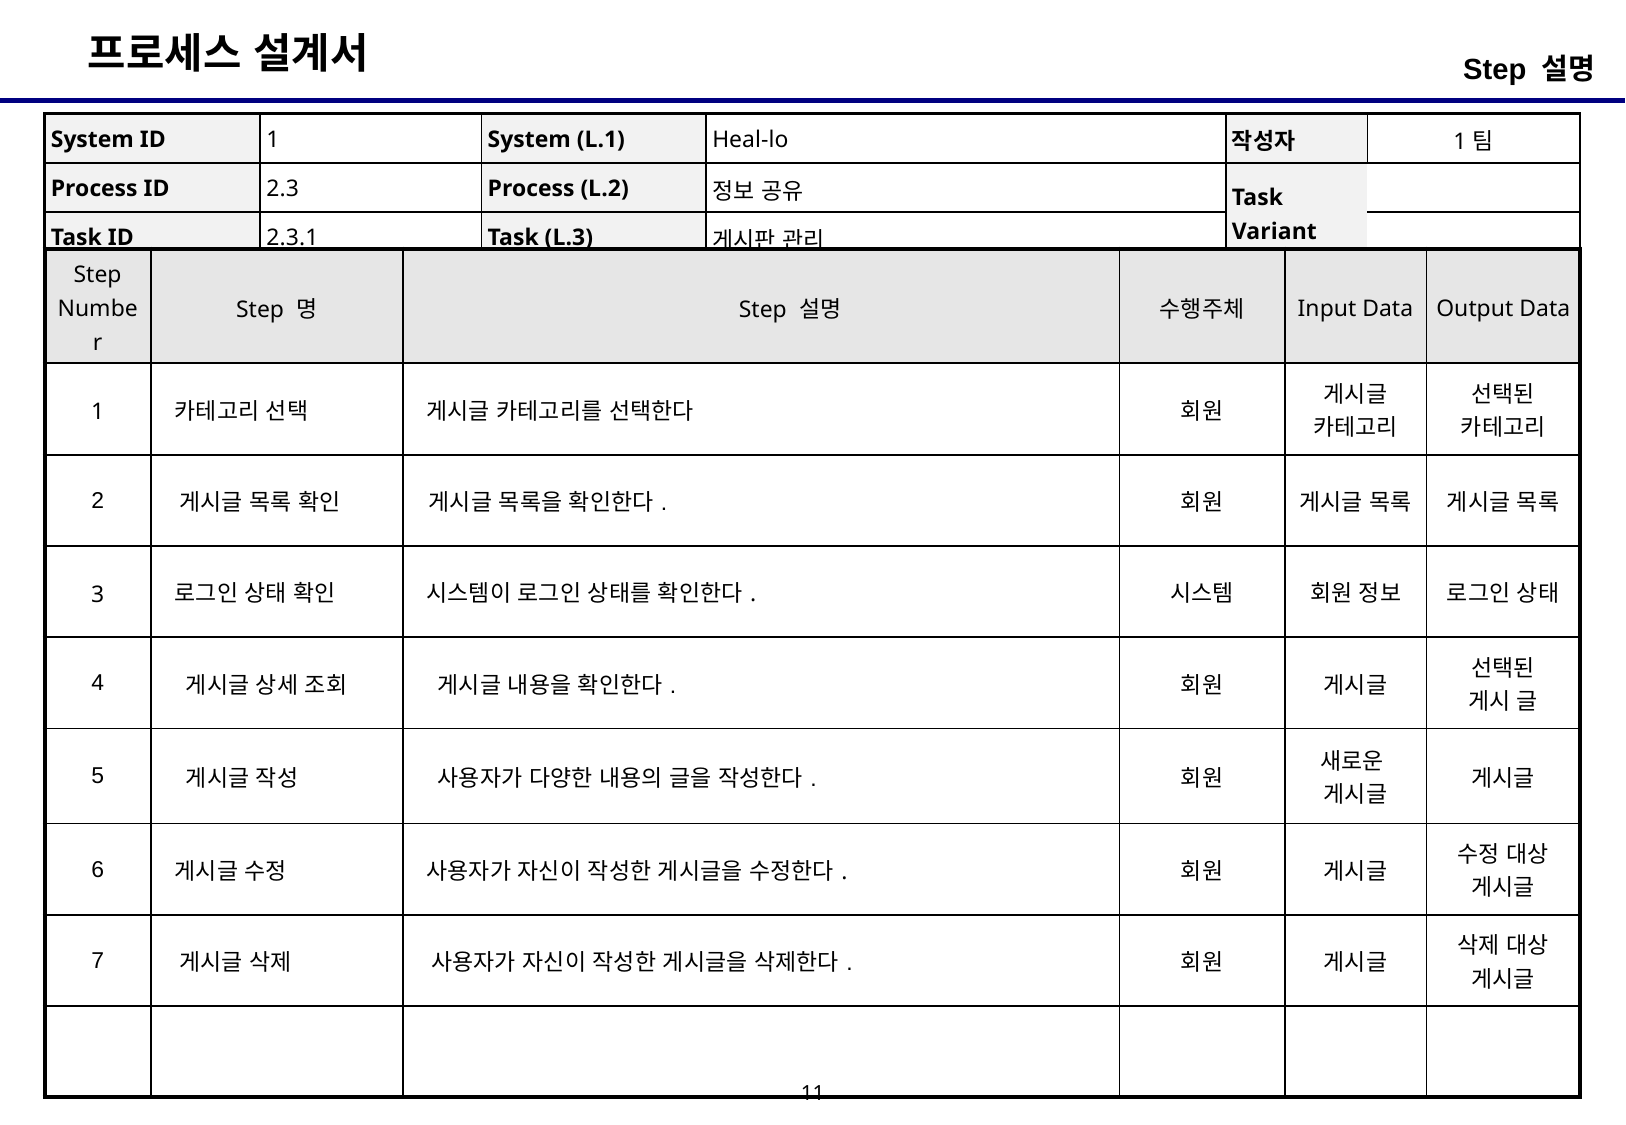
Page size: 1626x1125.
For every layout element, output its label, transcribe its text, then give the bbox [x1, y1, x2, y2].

table_header System (L.1) [482, 115, 705, 162]
list Step 설명 [1107, 42, 1604, 102]
table_cell 게시글 삭제 [152, 916, 402, 1005]
table_cell Task Variant [1227, 164, 1367, 247]
table_cell 1 [47, 364, 150, 454]
table_cell 게시글 카테고리를 선택한다 [404, 364, 1119, 454]
table_cell 2.3 [261, 164, 481, 211]
table_cell 사용자가 다양한 내용의 글을 작성한다. [404, 729, 1119, 823]
table_cell 3 [47, 547, 150, 636]
table_cell 로그인 상태 [1427, 547, 1578, 636]
table_header Step Number [47, 251, 150, 362]
table_header Output Data [1427, 251, 1578, 362]
table_header Step 명 [152, 251, 402, 362]
table_cell 게시글 [1427, 729, 1578, 823]
table_cell 선택된 카테고리 [1427, 364, 1578, 454]
table_cell 회원 [1120, 638, 1284, 728]
table_cell 7 [47, 916, 150, 1005]
table_header 수행주체 [1120, 251, 1284, 362]
table_cell 2 [47, 456, 150, 545]
table_cell [1367, 164, 1579, 211]
table_cell 정보 공유 [707, 164, 1225, 211]
table_cell 게시글 [1286, 824, 1426, 914]
table_cell 게시글 수정 [152, 824, 402, 914]
table_cell 게시글 [1286, 638, 1426, 728]
table_cell 게시글 작성 [152, 729, 402, 823]
table_cell 사용자가 자신이 작성한 게시글을 삭제한다. [404, 916, 1119, 1005]
table_cell [152, 1007, 402, 1095]
table_cell 게시글 카테고리 [1286, 364, 1426, 454]
table_cell Task (L.3) [482, 213, 705, 247]
table_cell 회원 정보 [1286, 547, 1426, 636]
table_cell 로그인 상태 확인 [152, 547, 402, 636]
table_header 작성자 [1227, 115, 1367, 162]
table_header 1팀 [1368, 115, 1579, 162]
table_cell [1286, 1007, 1426, 1095]
table_cell 회원 [1120, 824, 1284, 914]
table_cell 게시글 내용을 확인한다. [404, 638, 1119, 728]
table_cell 새로운 게시글 [1286, 729, 1426, 823]
table_cell 2.3.1 [261, 213, 481, 247]
table_cell 시스템이 로그인 상태를 확인한다. [404, 547, 1119, 636]
table_cell Task ID [46, 213, 259, 247]
table_cell [1367, 213, 1579, 247]
table_cell 5 [47, 729, 150, 823]
table_cell 게시글 목록 [1427, 456, 1578, 545]
table_cell [1120, 1007, 1284, 1095]
table_cell [1427, 1007, 1578, 1095]
table_cell 게시글 목록 [1286, 456, 1426, 545]
table_cell Process (L.2) [482, 164, 705, 211]
table_cell 게시글 상세 조회 [152, 638, 402, 728]
table_cell 삭제 대상 게시글 [1427, 916, 1578, 1005]
table_cell Process ID [46, 164, 259, 211]
table_cell 수정 대상 게시글 [1427, 824, 1578, 914]
table_cell 카테고리 선택 [152, 364, 402, 454]
table_cell 게시글 [1286, 916, 1426, 1005]
table_cell [47, 1007, 150, 1095]
table_cell 시스템 [1120, 547, 1284, 636]
table_header 1 [261, 115, 481, 162]
table_cell 회원 [1120, 916, 1284, 1005]
table_cell 6 [47, 824, 150, 914]
table_header Heal-lo [707, 115, 1225, 162]
table_cell 회원 [1120, 456, 1284, 545]
table_cell 회원 [1120, 729, 1284, 823]
table_cell 게시글 목록을 확인한다. [404, 456, 1119, 545]
table_cell 사용자가 자신이 작성한 게시글을 수정한다. [404, 824, 1119, 914]
table_header System ID [46, 115, 259, 162]
table_cell [404, 1007, 1119, 1095]
table_cell 4 [47, 638, 150, 728]
table_cell 선택된 게시 글 [1427, 638, 1578, 728]
table_header Input Data [1286, 251, 1426, 362]
table_cell 게시판 관리 [707, 213, 1225, 247]
table_cell 회원 [1120, 364, 1284, 454]
table_header Step 설명 [404, 251, 1119, 362]
table_cell 게시글 목록 확인 [152, 456, 402, 545]
